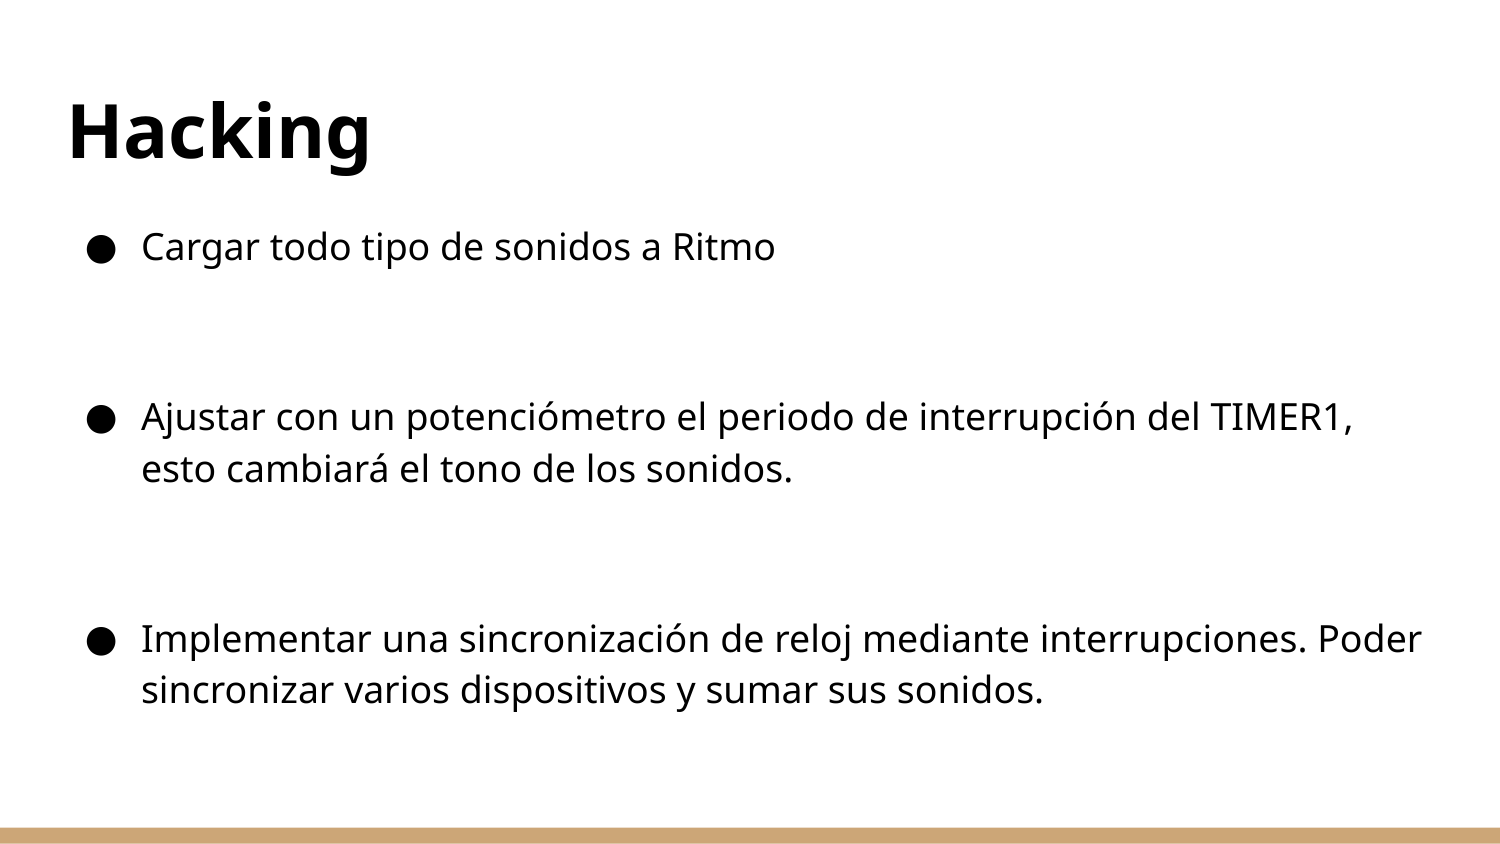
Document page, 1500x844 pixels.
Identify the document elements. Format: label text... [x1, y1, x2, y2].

list Cargar todo tipo de sonidos a Ritmo Ajustar con un potenciómetro el periodo de interrupción del TIMER1, esto cambiará el tono de los sonidos. Implementar una sincronización de reloj mediante interrupciones. Poder sincronizar varios dispositivos y sumar sus sonidos. [51, 200, 1449, 752]
title Hacking [51, 51, 1449, 189]
